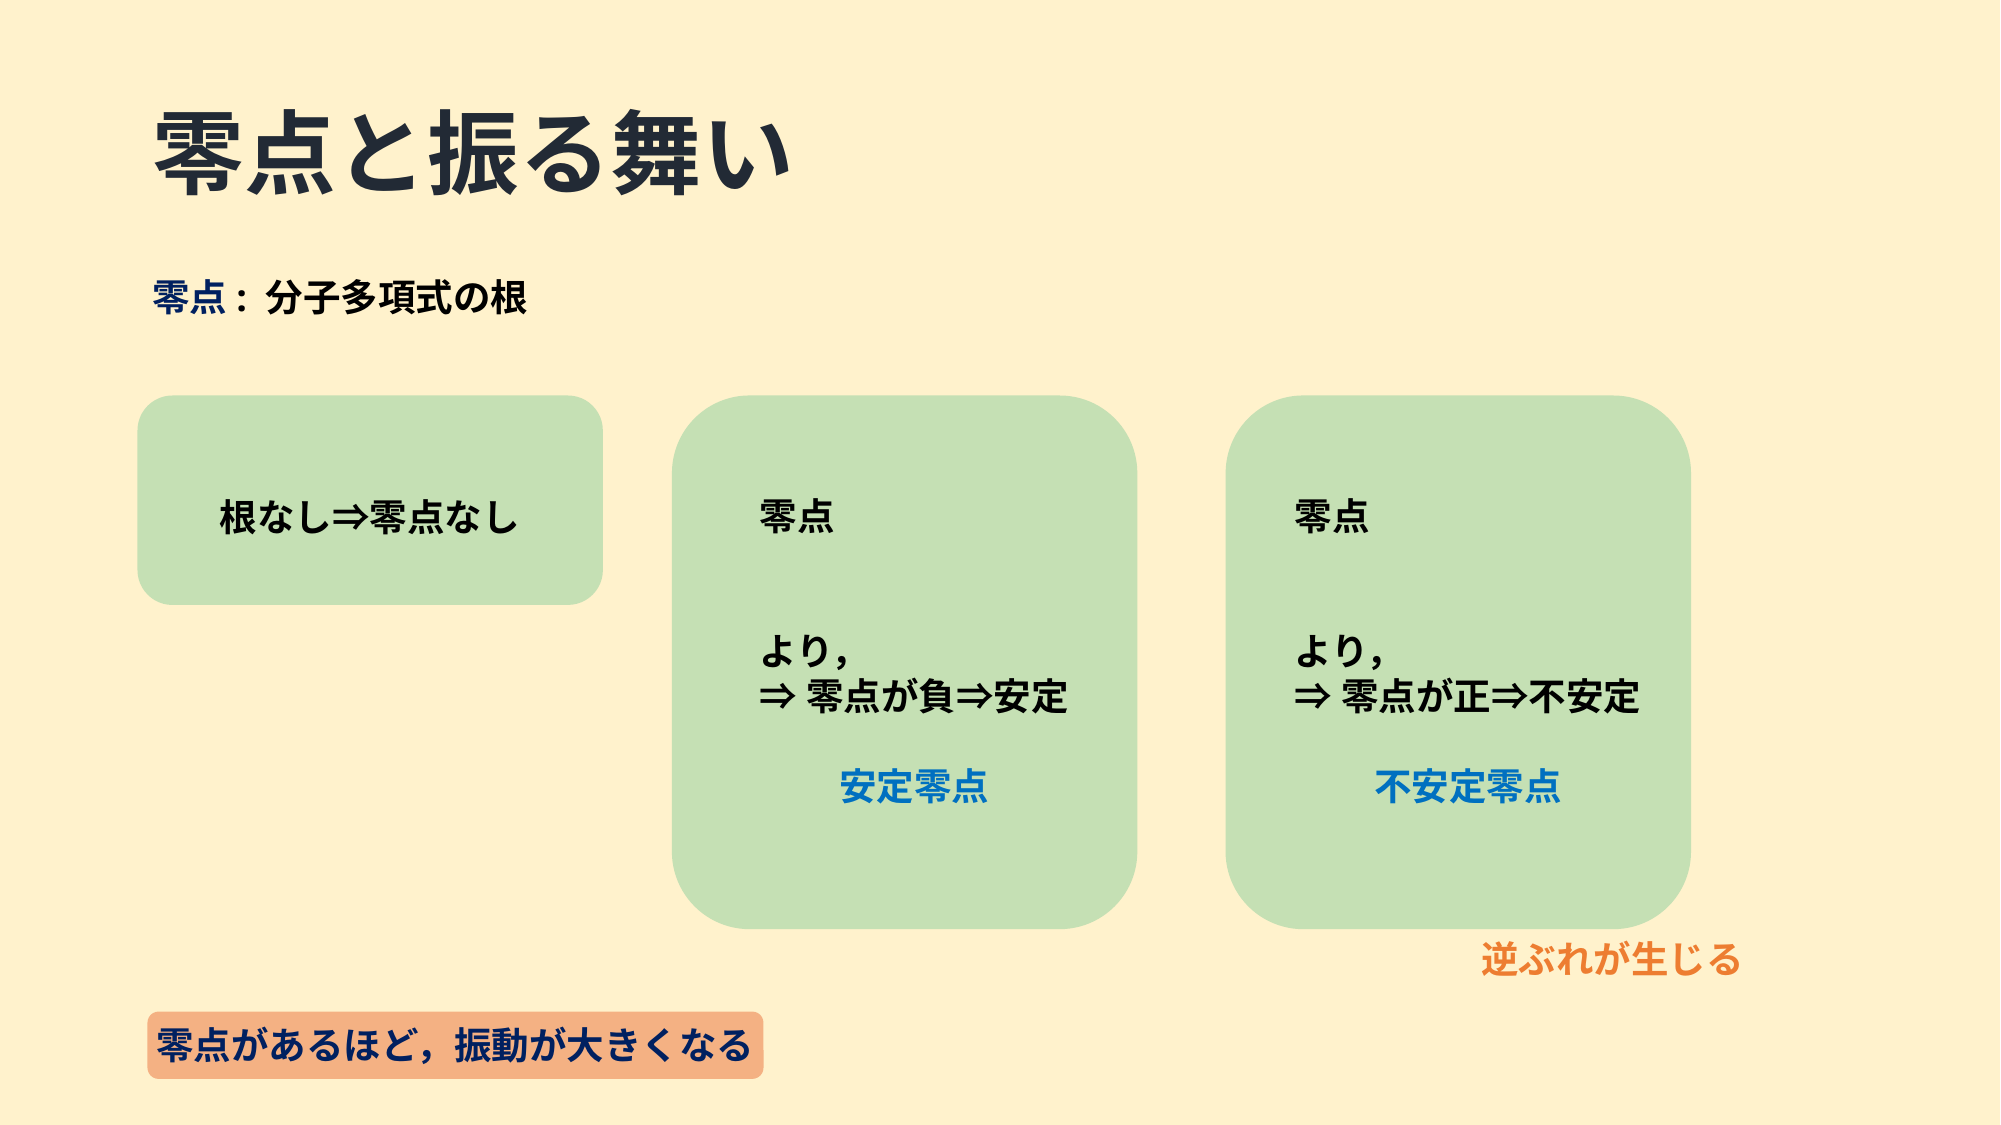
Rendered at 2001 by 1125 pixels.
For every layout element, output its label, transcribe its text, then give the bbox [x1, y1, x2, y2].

title 零点と振る舞い [137, 49, 1791, 267]
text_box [137, 266, 1760, 1079]
